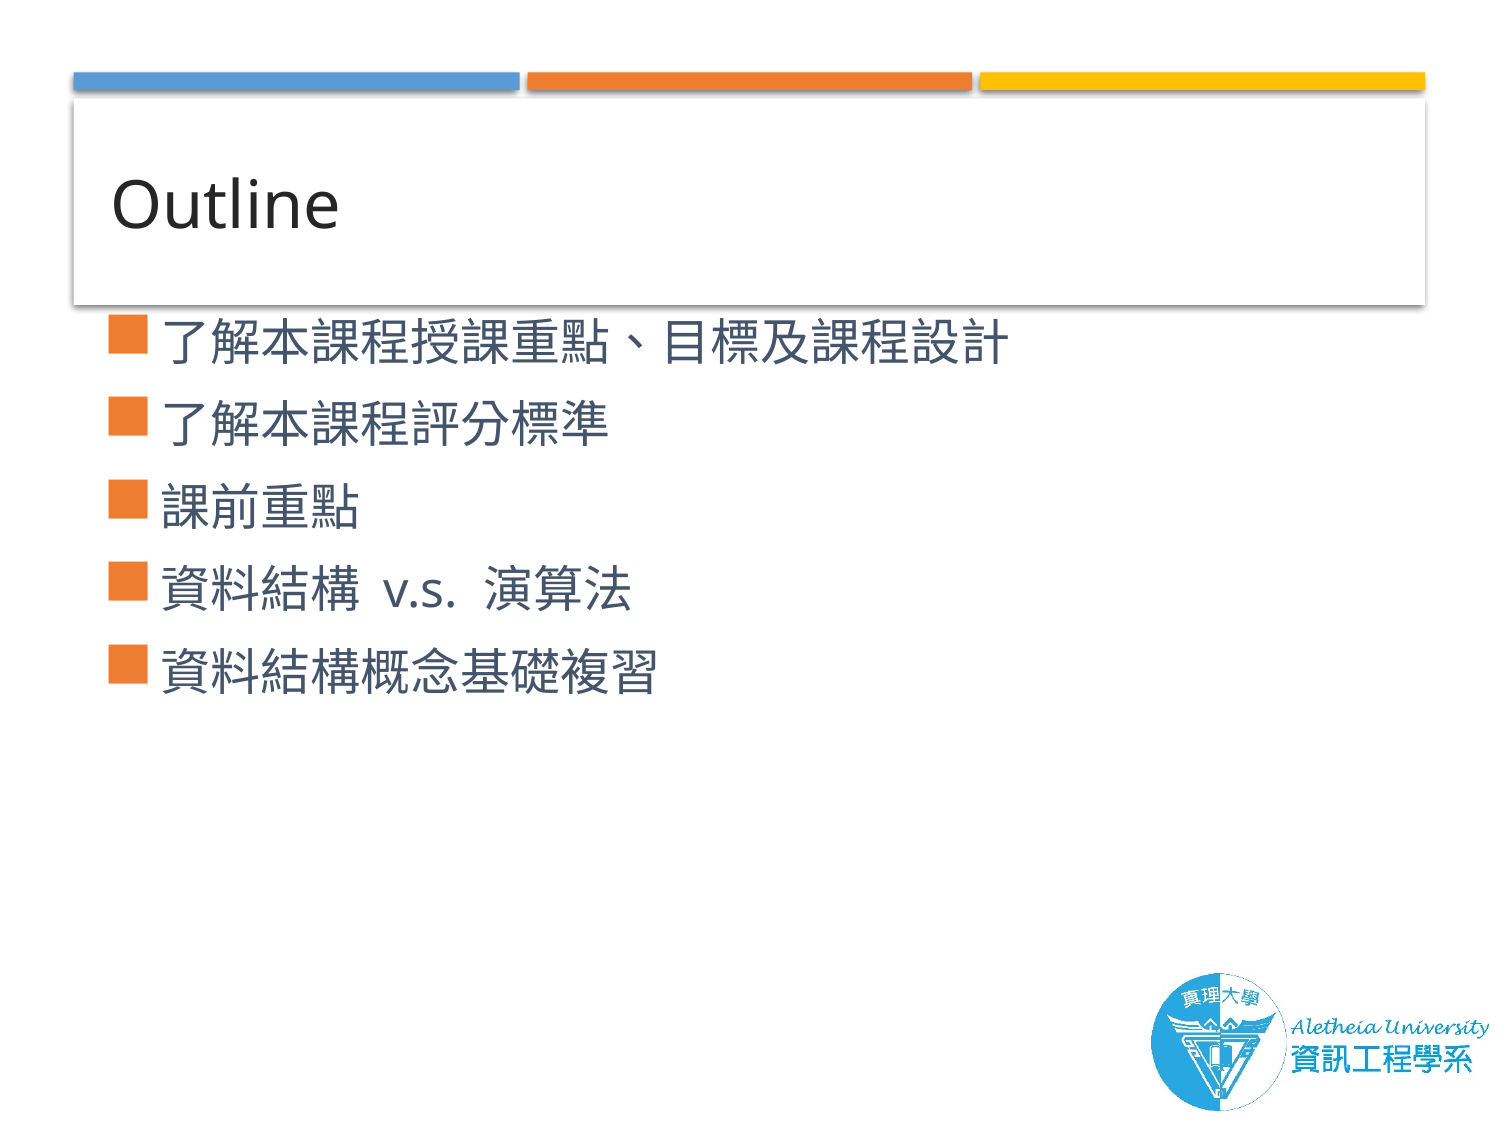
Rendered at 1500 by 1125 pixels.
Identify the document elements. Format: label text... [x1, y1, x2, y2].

picture [1151, 973, 1489, 1111]
list 了解本課程授課重點、目標及課程設計 了解本課程評分標準 課前重點 資料結構 v.s. 演算法 資料結構概念基礎複習 [95, 302, 1406, 959]
title Outline [95, 112, 1406, 291]
